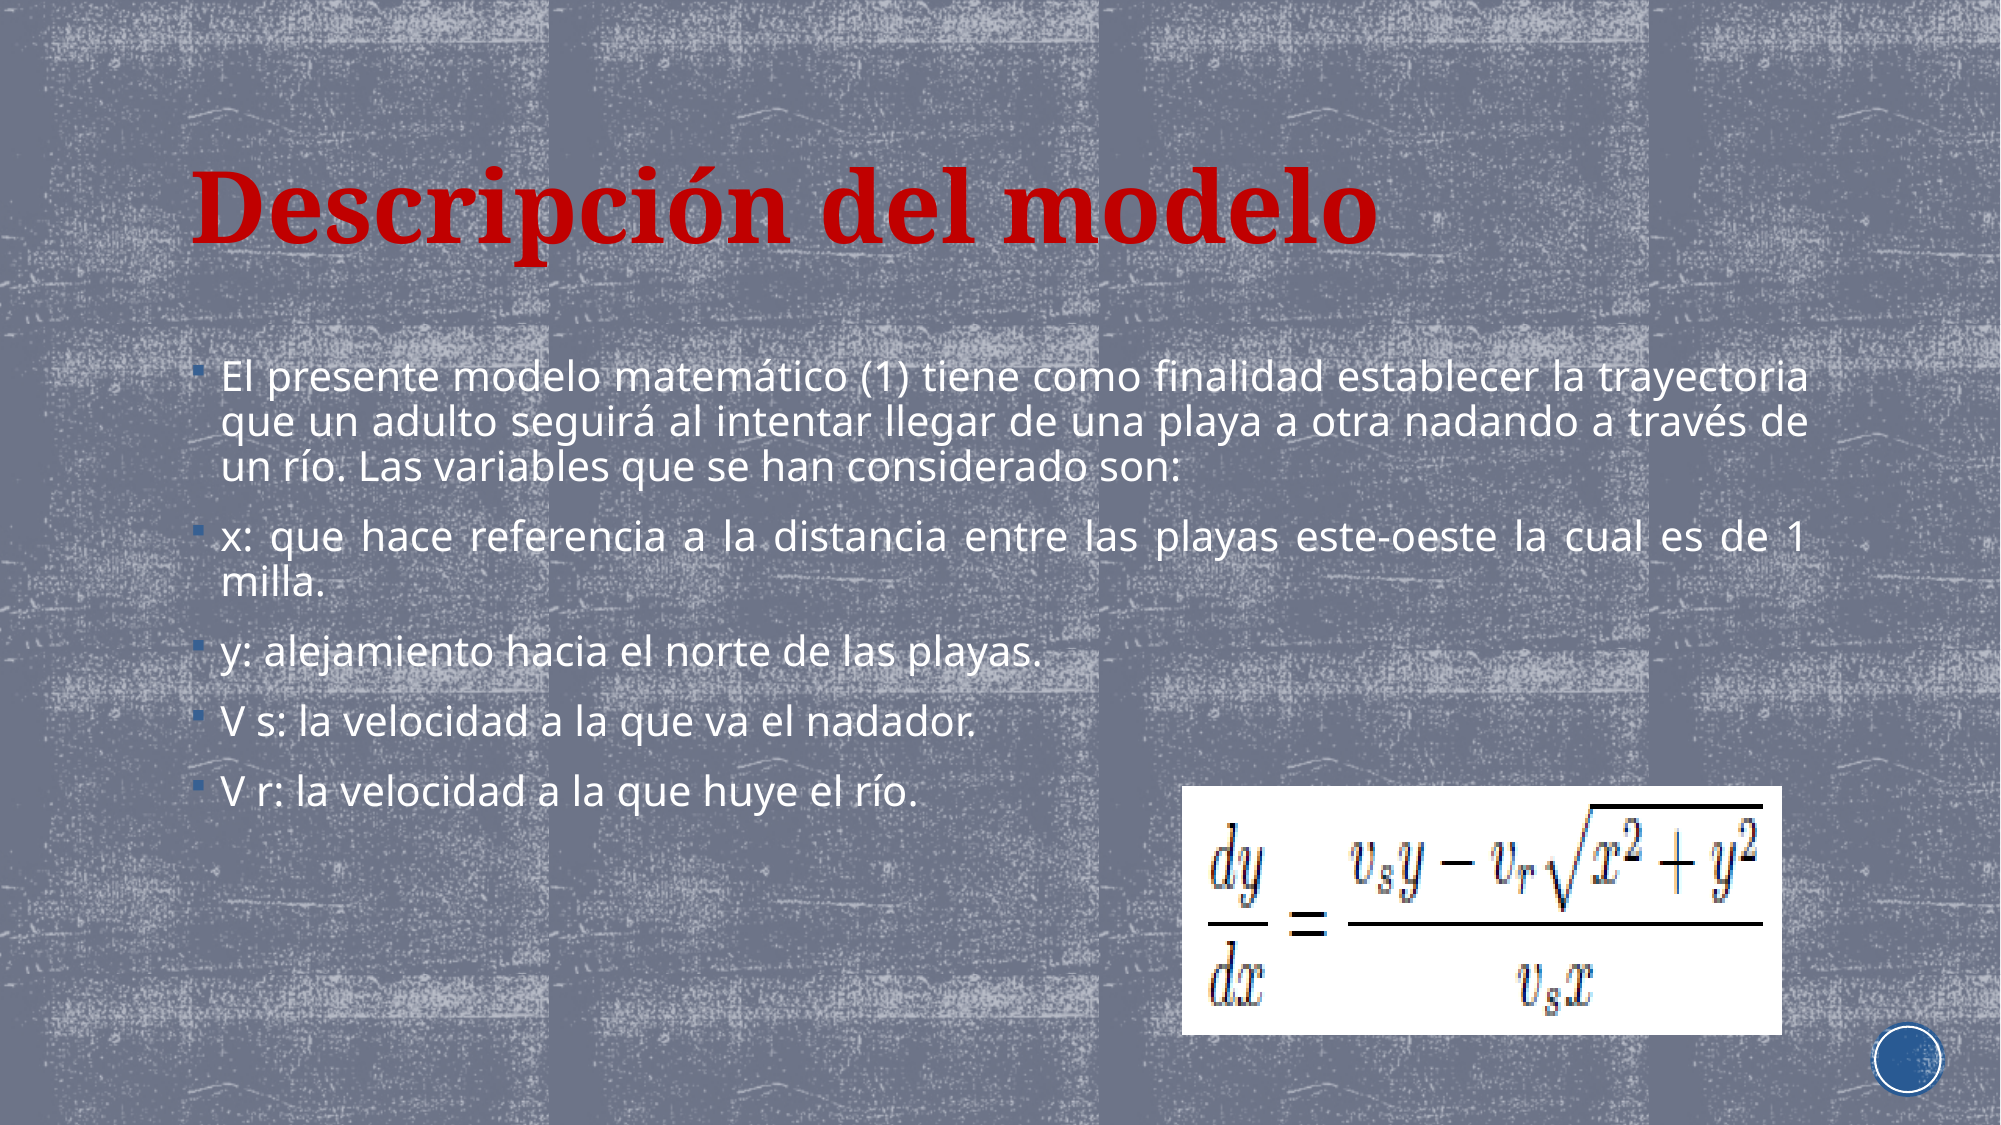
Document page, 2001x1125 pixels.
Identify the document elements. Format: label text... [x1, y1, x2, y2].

title Descripción del modelo [175, 79, 1826, 344]
picture [1182, 786, 1782, 1035]
list El presente modelo matemático (1) tiene como finalidad establecer la trayectoria que un adulto seguirá al intentar llegar de una playa a otra nadando a través de un río. Las variables que se han considerado son: x: que hace referencia a la distancia entre las playas este-oeste la cual es de 1 milla. y: alejamiento hacia el norte de las playas. V s: la velocidad a la que va el nadador. V r: la velocidad a la que huye el río. [175, 348, 1826, 1013]
